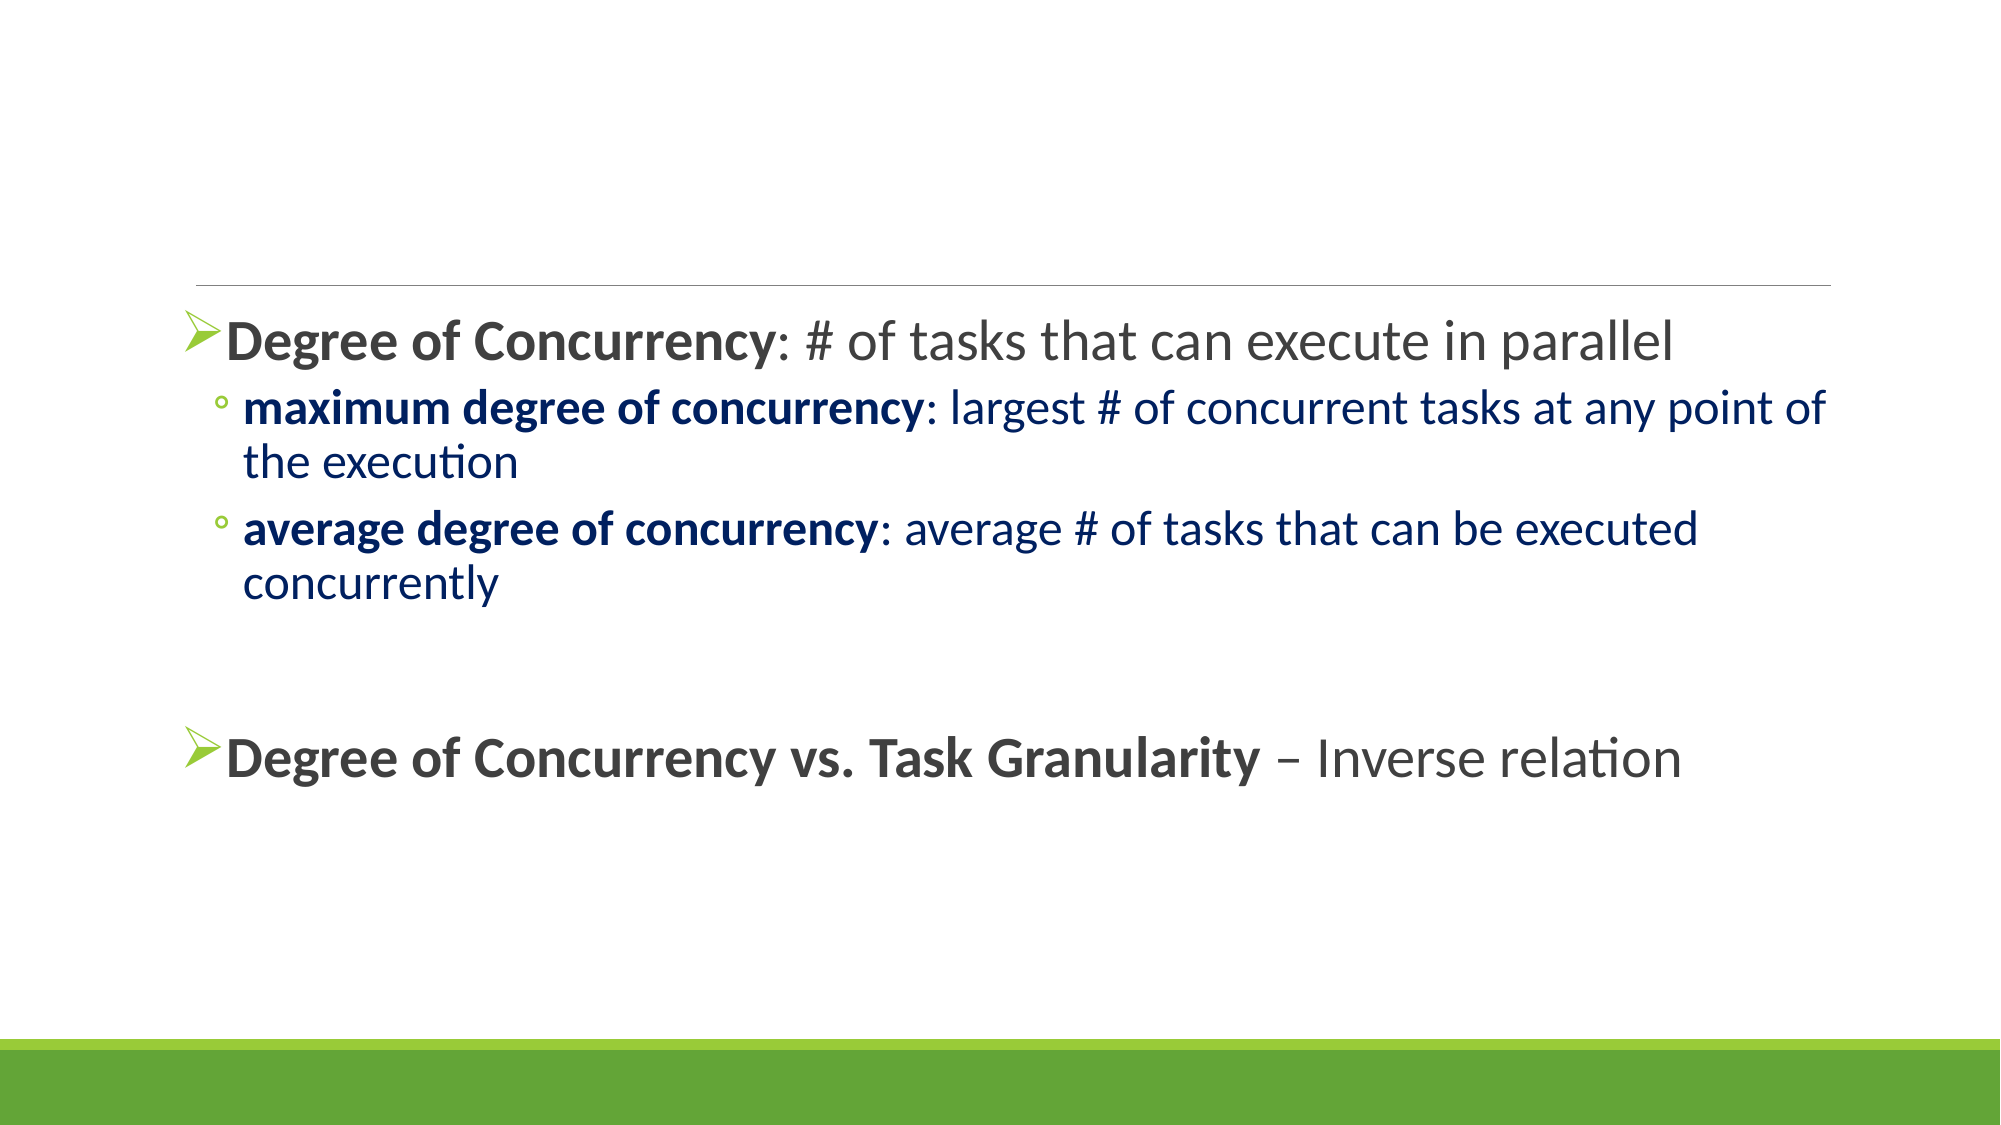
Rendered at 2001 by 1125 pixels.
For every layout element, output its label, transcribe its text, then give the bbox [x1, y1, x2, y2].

list Degree of Concurrency: # of tasks that can execute in parallel maximum degree of concurrency: largest # of concurrent tasks at any point of the execution average degree of concurrency: average # of tasks that can be executed concurrently Degree of Concurrency vs. Task Granularity – Inverse relation [180, 302, 1830, 963]
